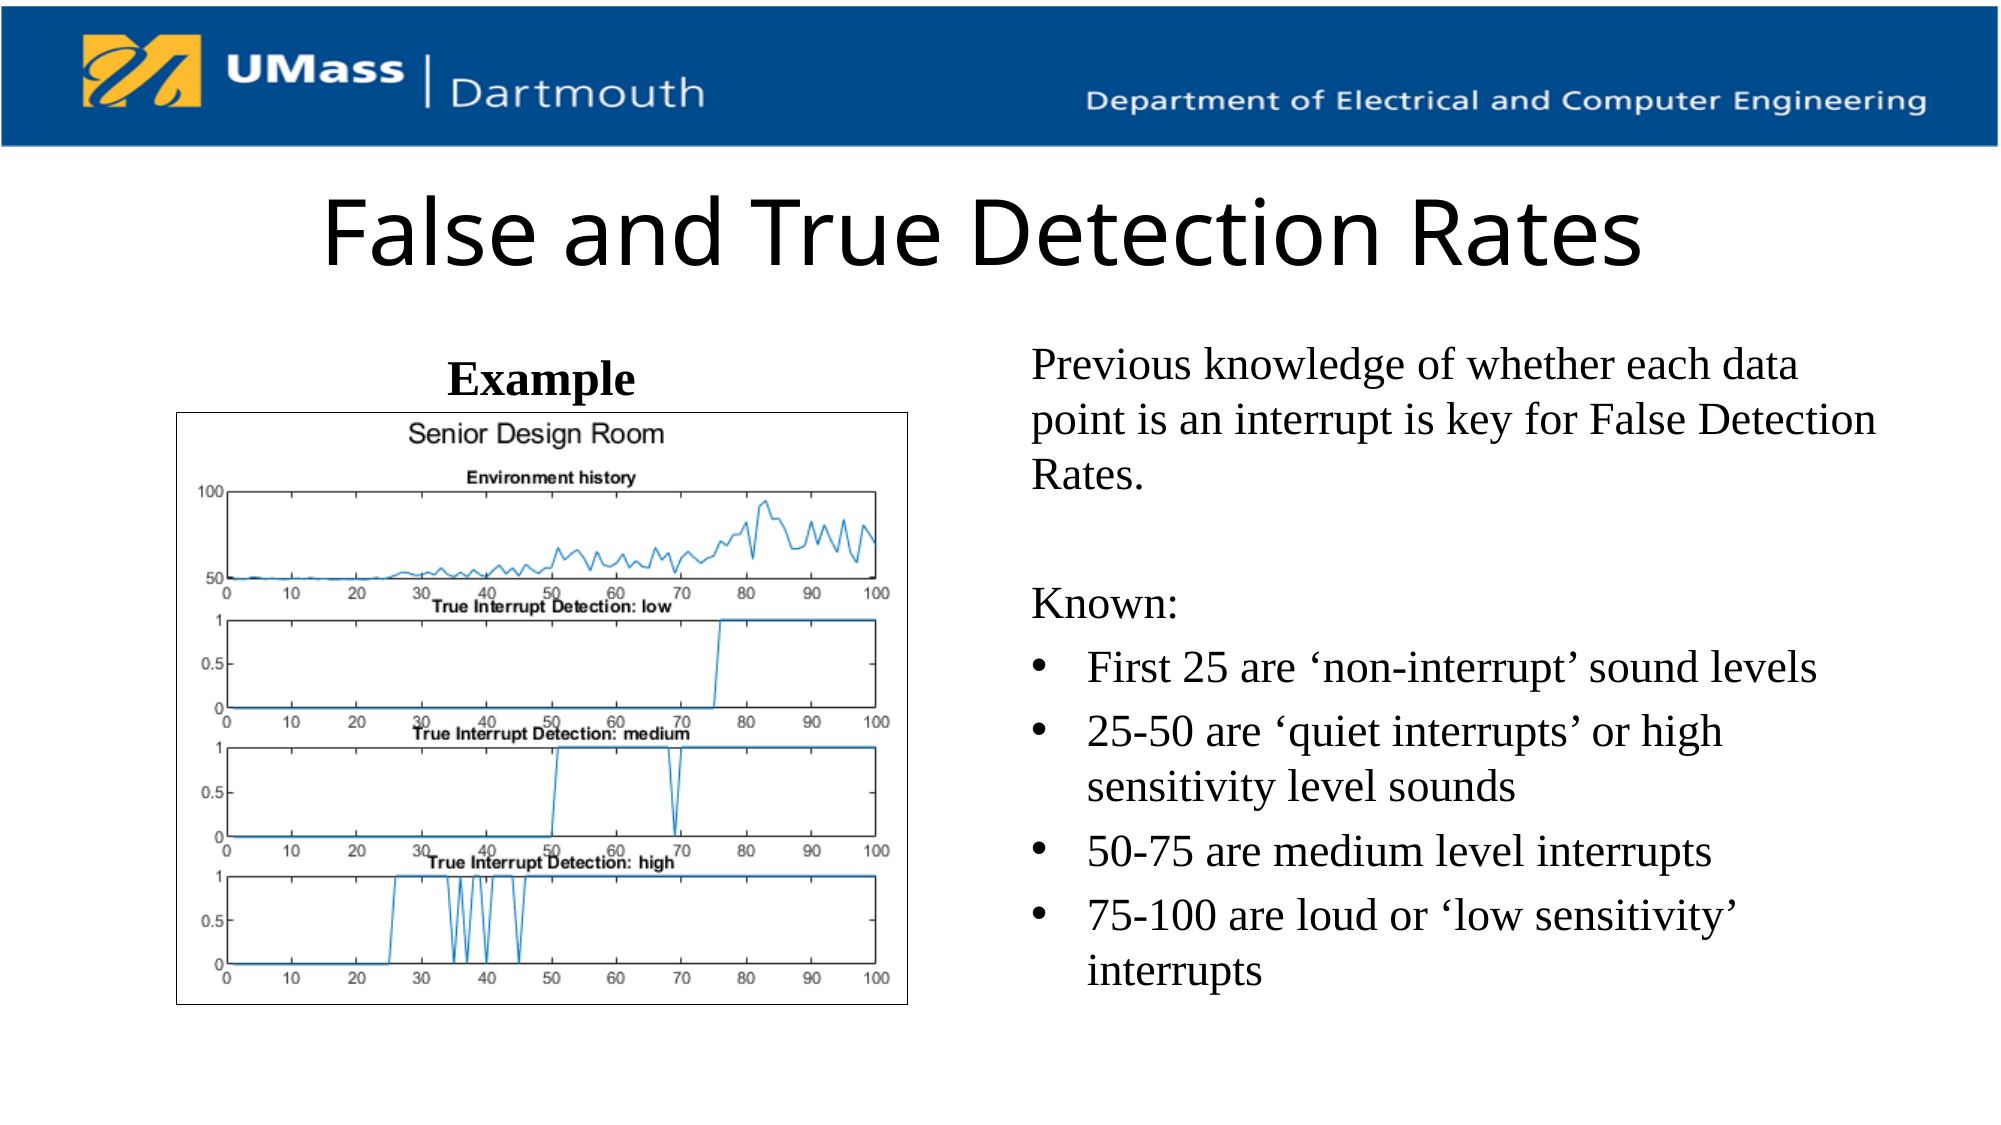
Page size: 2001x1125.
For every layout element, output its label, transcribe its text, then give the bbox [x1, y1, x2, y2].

title False and True Detection Rates [83, 149, 1884, 308]
picture [0, 5, 2000, 147]
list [175, 412, 908, 1006]
list Previous knowledge of whether each data point is an interrupt is key for False Detection Rates. Known: First 25 are ‘non-interrupt’ sound levels 25-50 are ‘quiet interrupts’ or high sensitivity level sounds 50-75 are medium level interrupts 75-100 are loud or ‘low sensitivity’ interrupts [1015, 325, 1900, 1005]
list Example [99, 308, 984, 413]
